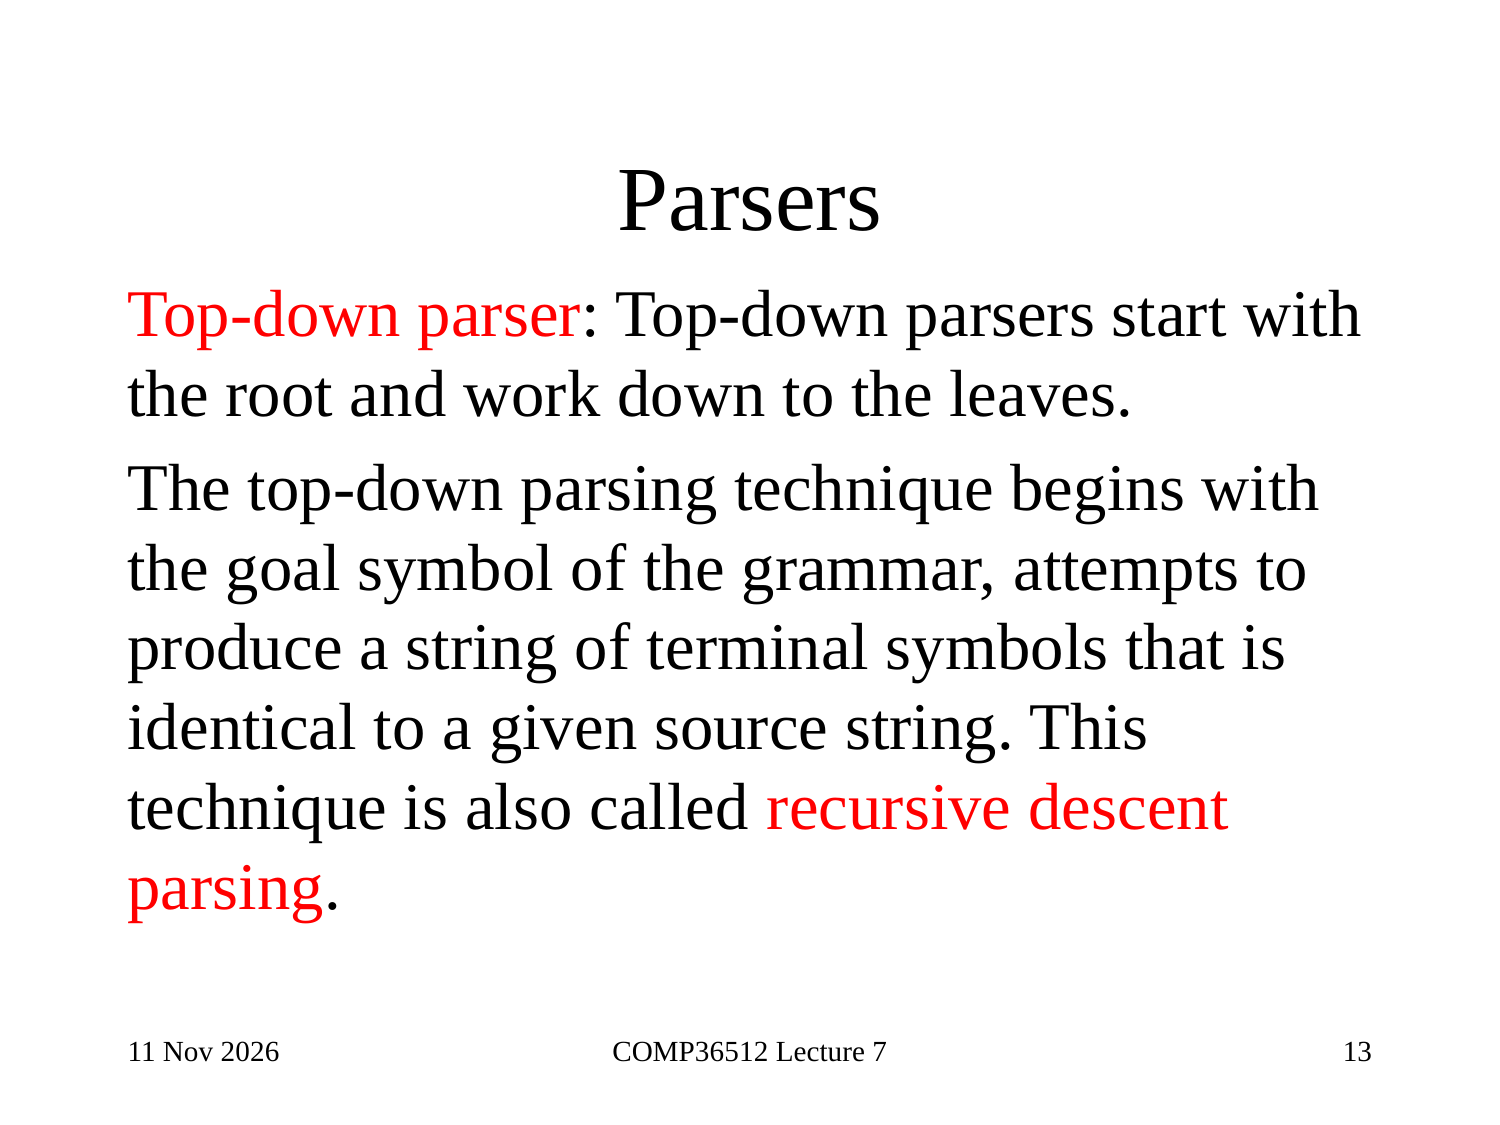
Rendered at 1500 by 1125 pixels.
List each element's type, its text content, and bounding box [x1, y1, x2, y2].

title Parsers [112, 99, 1388, 262]
slide_number 13 [1074, 1025, 1388, 1100]
slide_number 29-Aug-23 [112, 1025, 425, 1100]
list Top-down parser: Top-down parsers start with the root and work down to the leaves. The top-down parsing technique begins with the goal symbol of the grammar, attempts to produce a string of terminal symbols that is identical to a given source string. This technique is also called recursive descent parsing. [112, 262, 1388, 1000]
footer COMP36512 Lecture 7 [512, 1025, 988, 1100]
